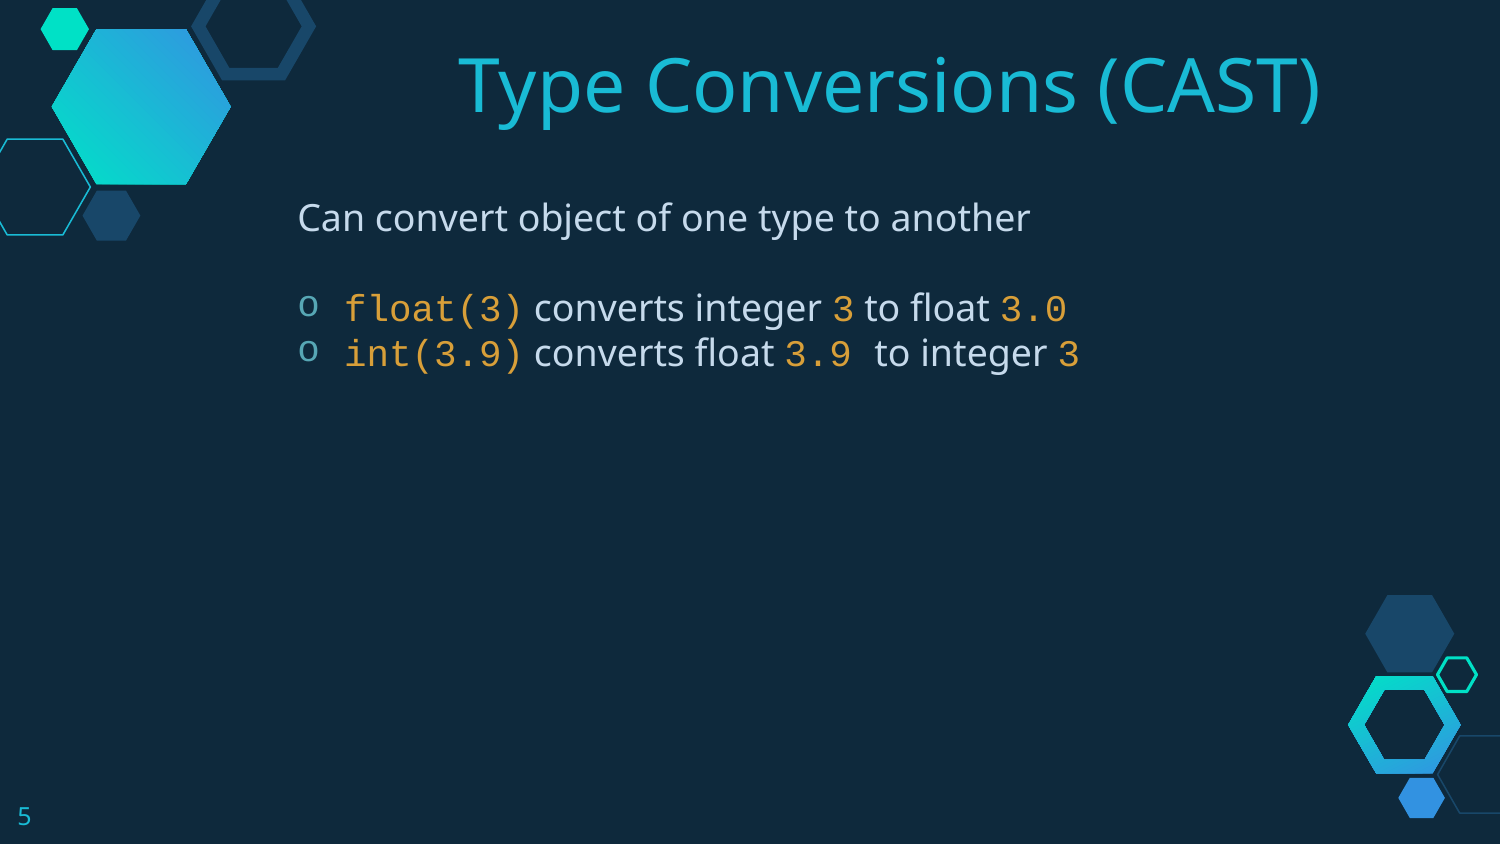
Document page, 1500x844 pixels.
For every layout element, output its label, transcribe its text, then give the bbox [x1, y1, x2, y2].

slide_number 5 [2, 785, 93, 844]
text_box Type Conversions (CAST) [444, 29, 1337, 135]
text_box Can convert object of one type to another float(3) converts integer 3 to float 3.0 int(3.9) converts float 3.9 to integer 3 [282, 186, 1405, 516]
